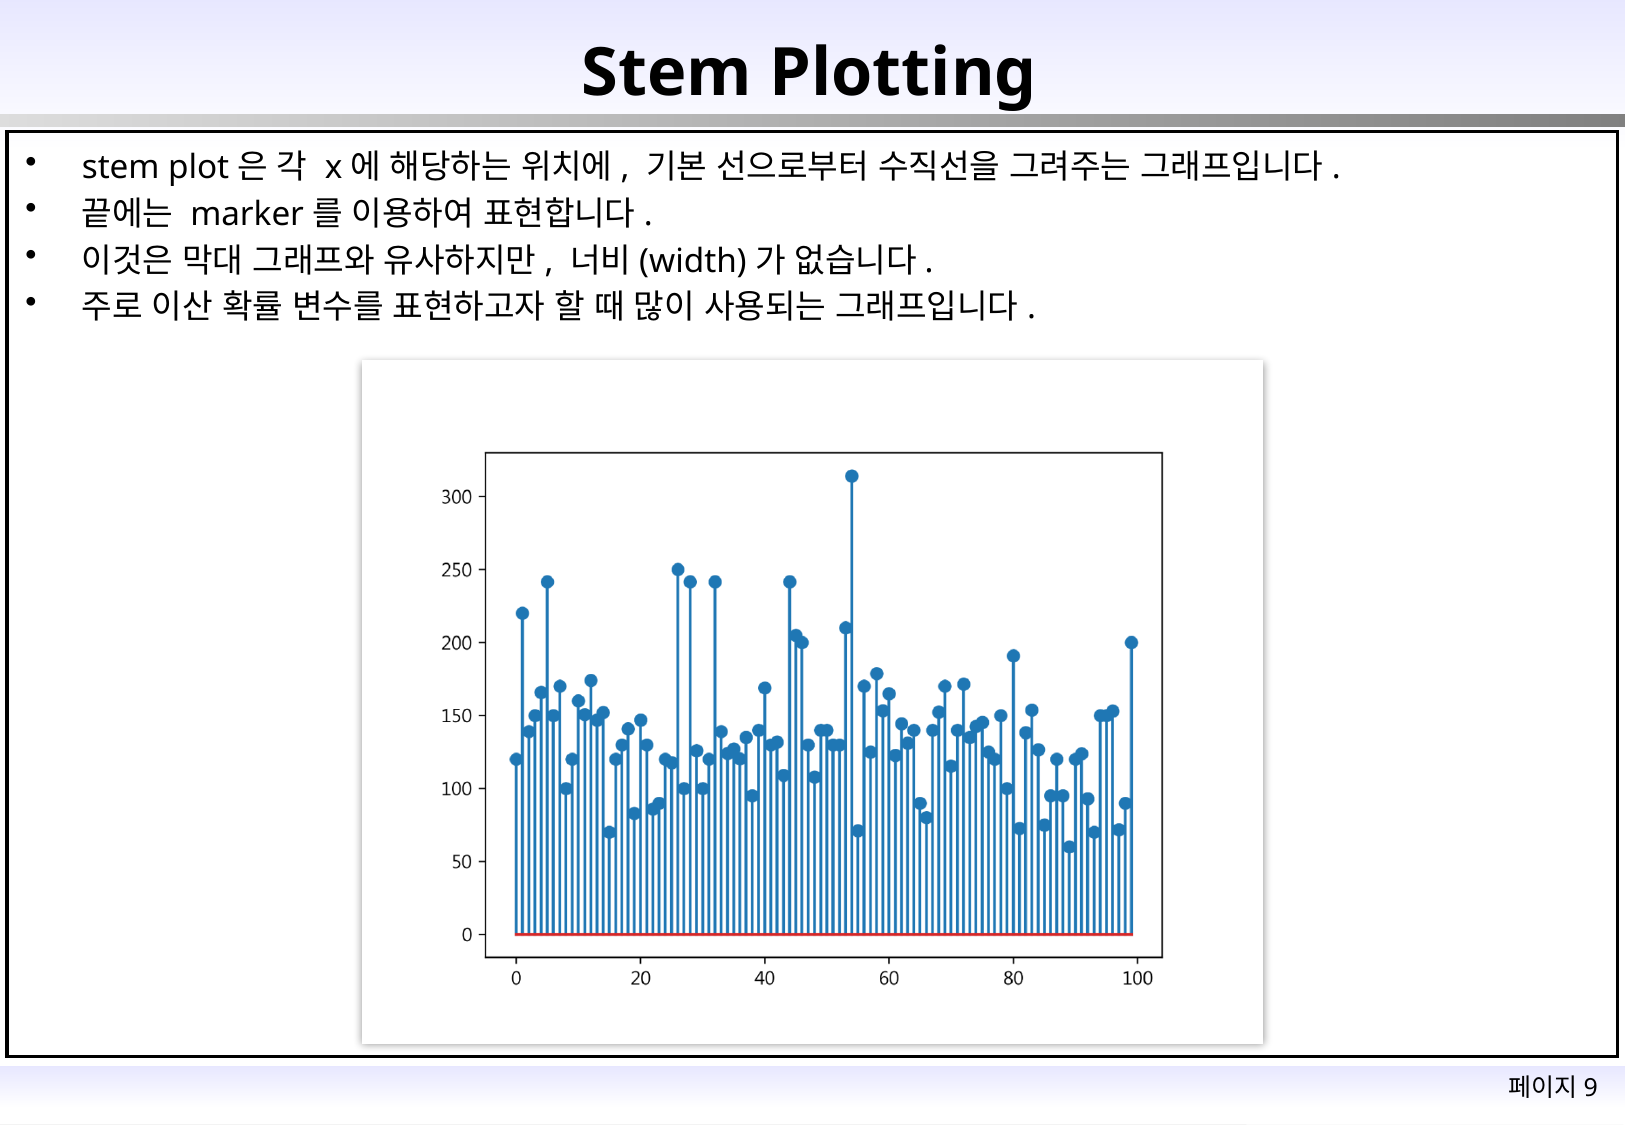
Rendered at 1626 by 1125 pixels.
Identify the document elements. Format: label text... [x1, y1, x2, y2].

title Stem Plotting [207, 24, 1412, 113]
picture [375, 374, 1249, 1030]
list stem plot은 각 x에 해당하는 위치에, 기본 선으로부터 수직선을 그려주는 그래프입니다. 끝에는 marker를 이용하여 표현합니다. 이것은 막대 그래프와 유사하지만, 너비(width)가 없습니다. 주로 이산 확률 변수를 표현하고자 할 때 많이 사용되는 그래프입니다. [10, 137, 1593, 791]
